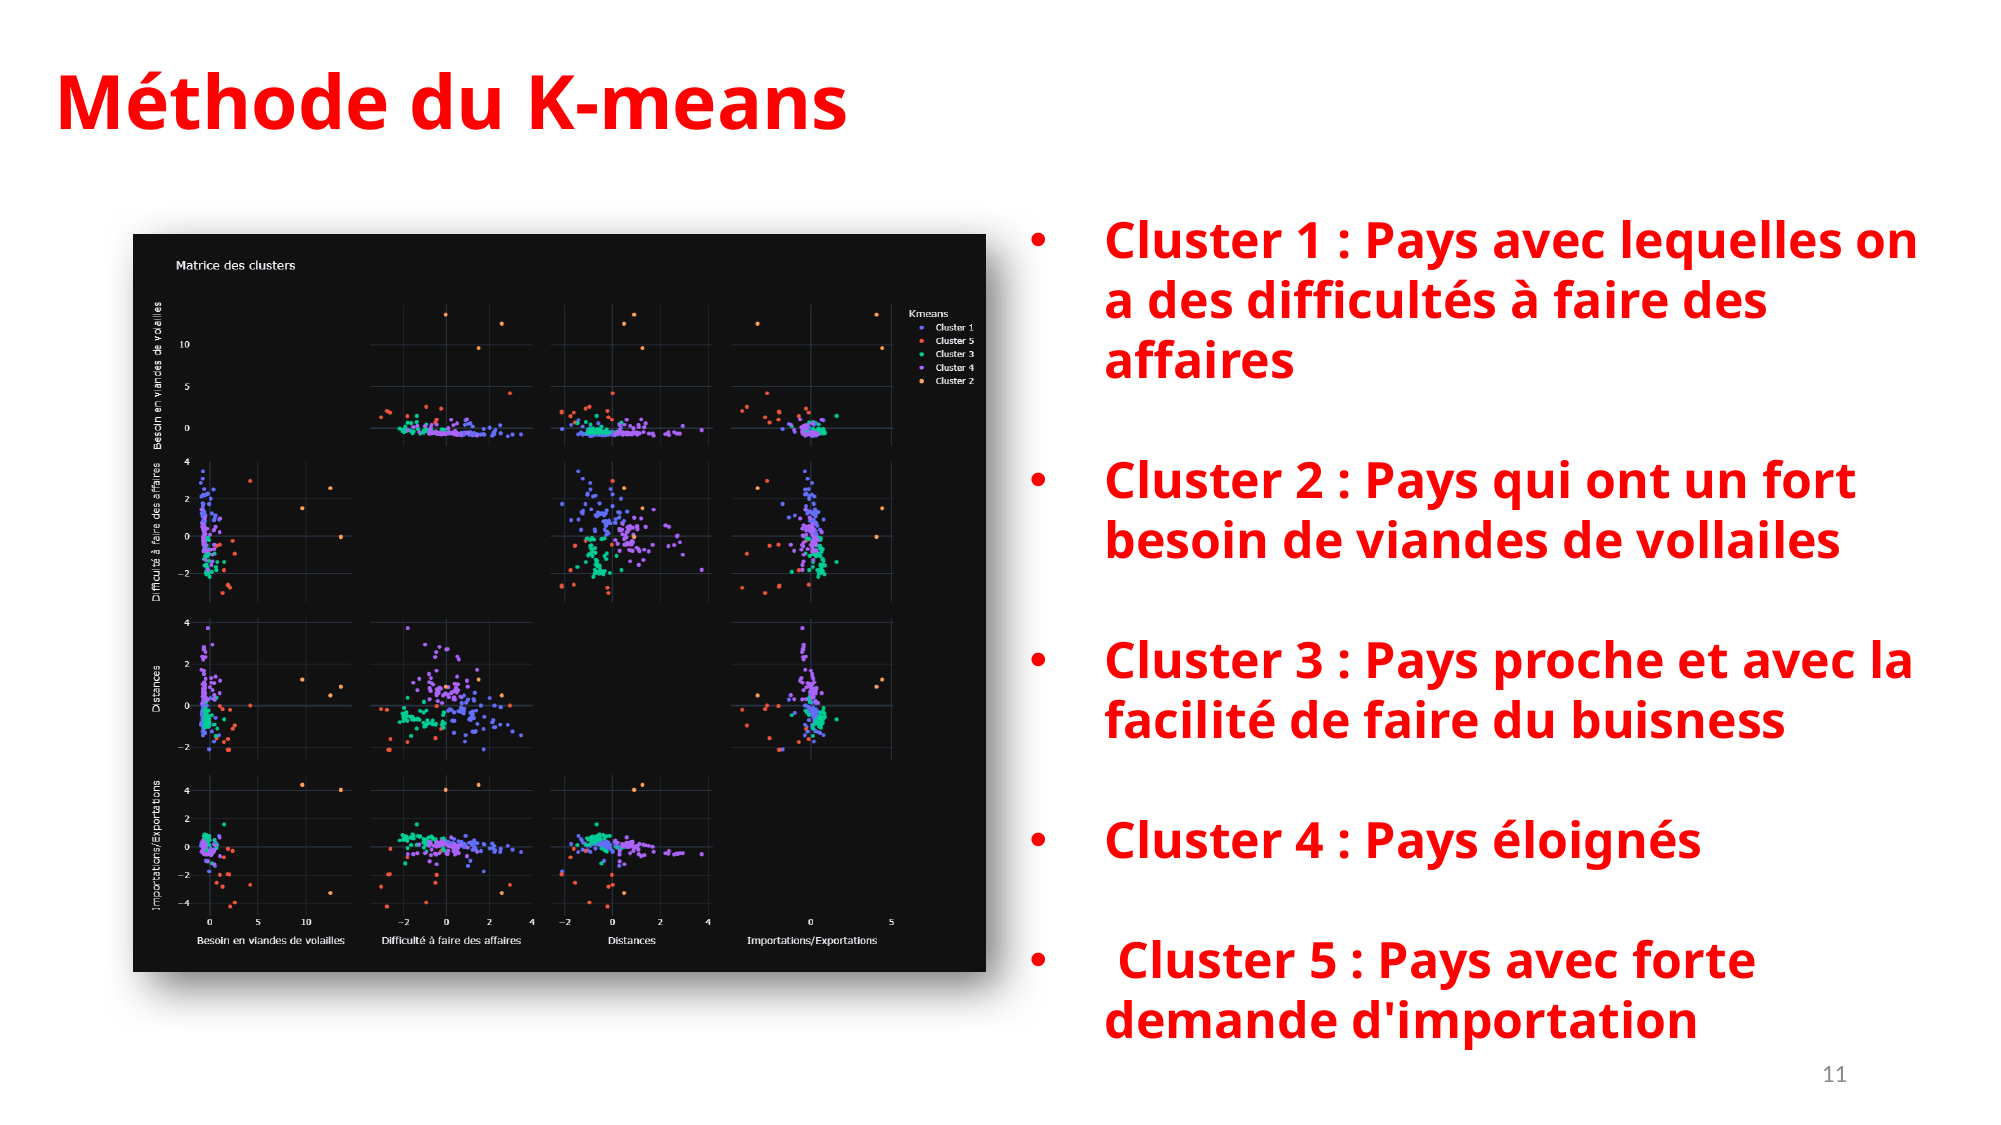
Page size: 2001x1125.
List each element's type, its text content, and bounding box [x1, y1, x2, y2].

text_box Méthode du K-means [40, 46, 865, 152]
picture [133, 234, 986, 972]
text_box Cluster 1 : Pays avec lequelles on a des difficultés à faire des affaires Cluster 2 : Pays qui ont un fort besoin de viandes de vollailes Cluster 3 : Pays proche et avec la facilité de faire du buisness Cluster 4 : Pays éloignés Cluster 5 : Pays avec forte demande d'importation [1014, 201, 1977, 1057]
slide_number 11 [1412, 1057, 1863, 1103]
